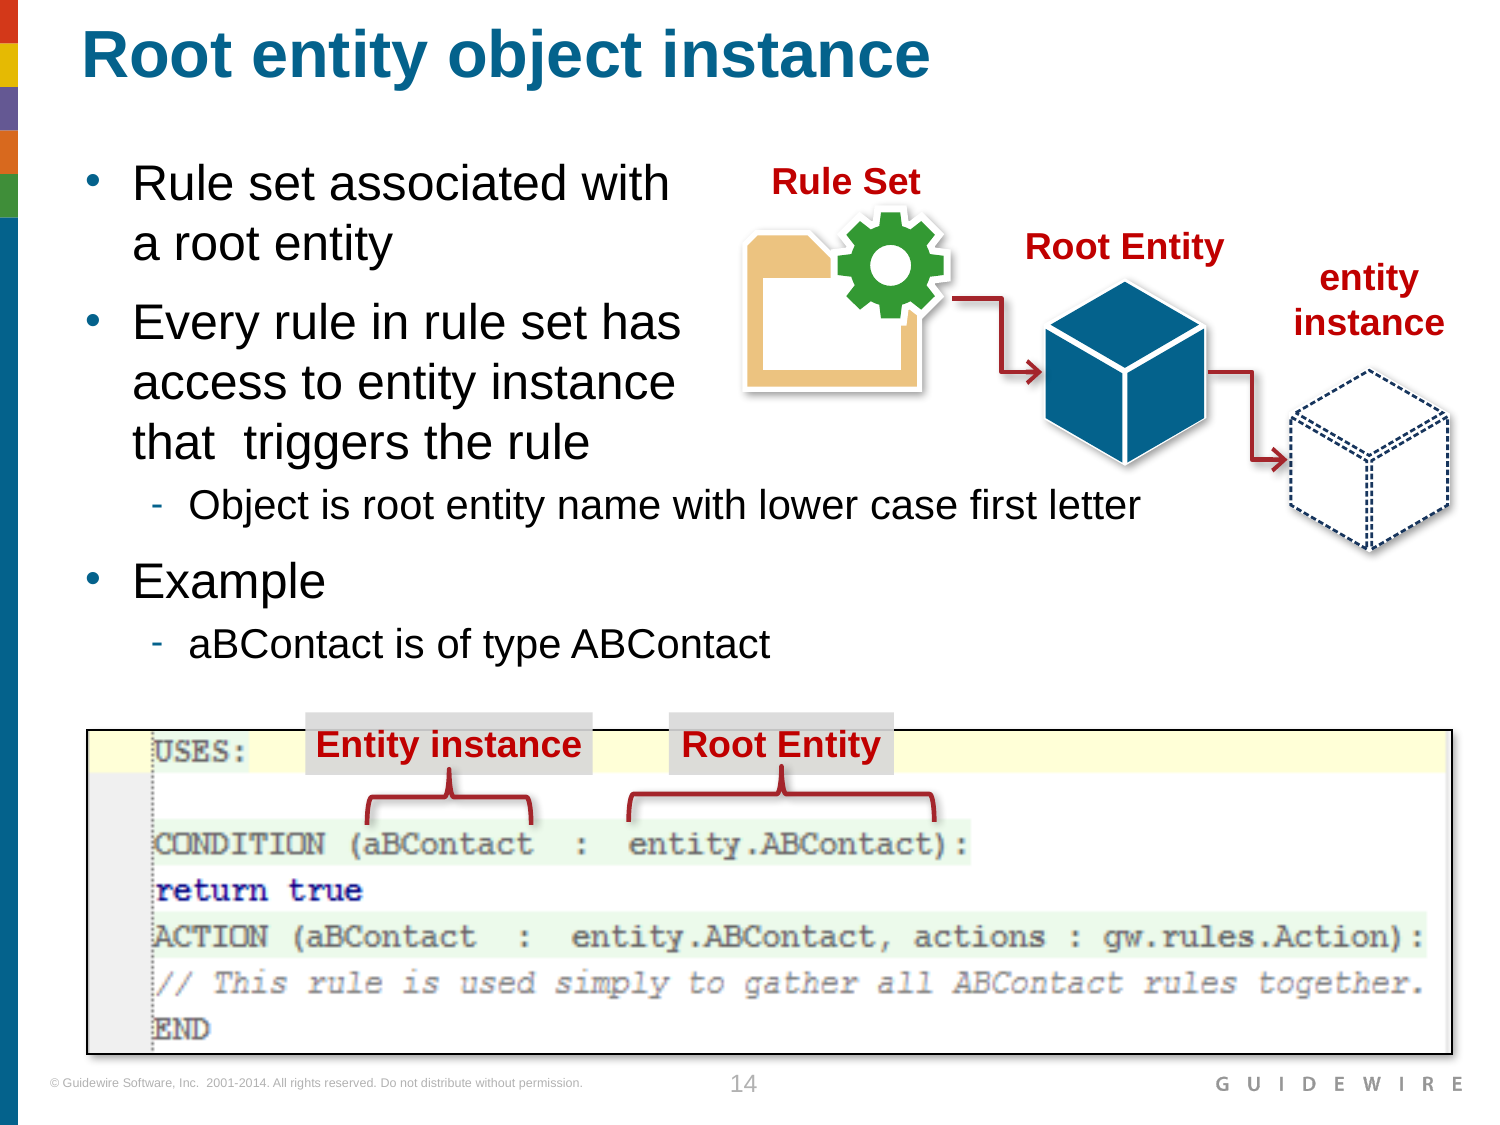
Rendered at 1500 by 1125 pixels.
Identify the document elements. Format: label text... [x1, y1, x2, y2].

title Root entity object instance [81, 19, 1446, 142]
picture [87, 730, 1452, 1054]
text_box Root Entity [668, 712, 894, 723]
text_box Root Entity [1012, 214, 1238, 277]
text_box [952, 298, 1043, 373]
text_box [1207, 371, 1288, 461]
picture [1041, 276, 1209, 468]
list Rule set associated with a root entity Every rule in rule set has access to entity instance that triggers the rule Object is root entity name with lower case first letter Example aBContact is of type ABContact [85, 149, 1463, 1049]
text_box Rule Set [733, 149, 959, 196]
picture [739, 203, 953, 394]
picture [1215, 1073, 1480, 1096]
text_box entity instance [1256, 245, 1482, 359]
text_box Entity instance [305, 712, 593, 723]
picture [1287, 365, 1452, 555]
